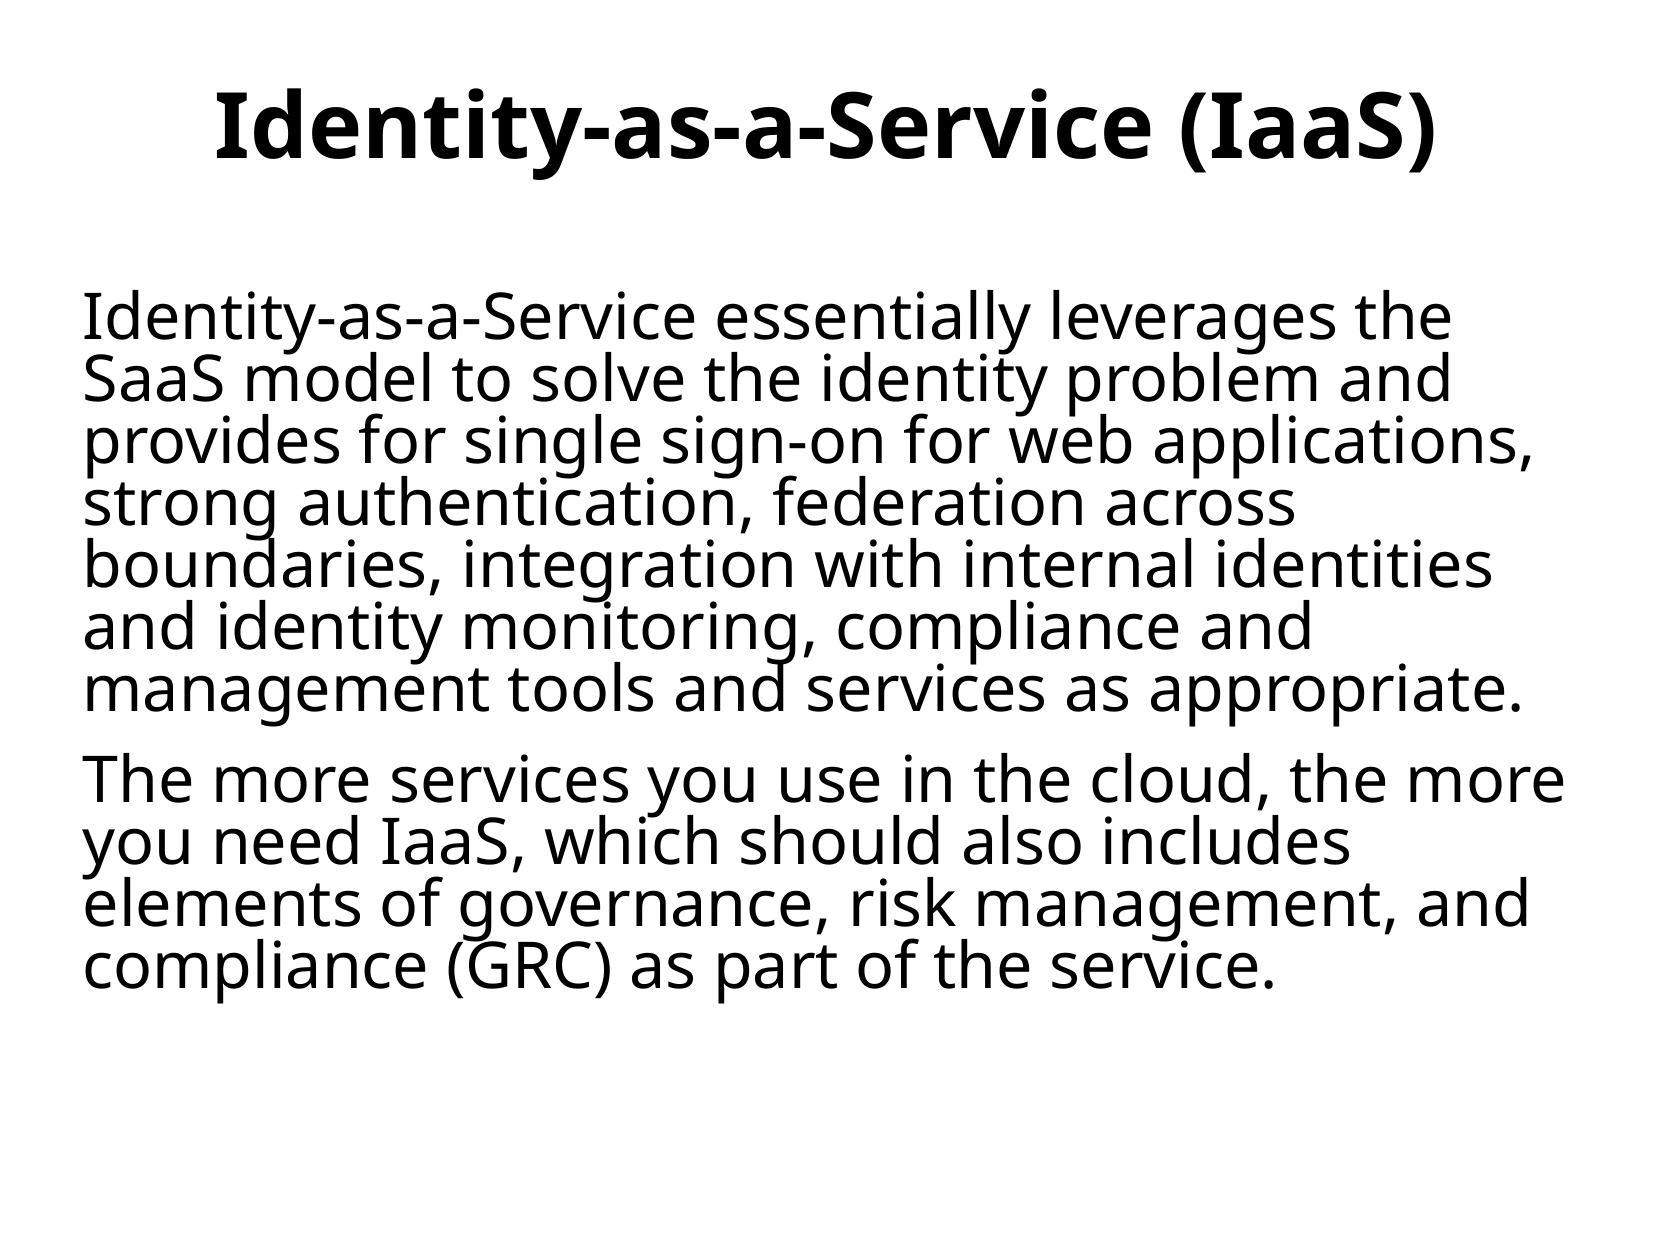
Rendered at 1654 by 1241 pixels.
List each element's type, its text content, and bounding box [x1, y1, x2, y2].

list Identity-as-a-Service essentially leverages the SaaS model to solve the identity problem and provides for single sign-on for web applications, strong authentication, federation across boundaries, integration with internal identities and identity monitoring, compliance and management tools and services as appropriate. The more services you use in the cloud, the more you need IaaS, which should also includes elements of governance, risk management, and compliance (GRC) as part of the service. [82, 290, 1571, 1010]
title Identity-as-a-Service (IaaS) [82, 49, 1571, 195]
